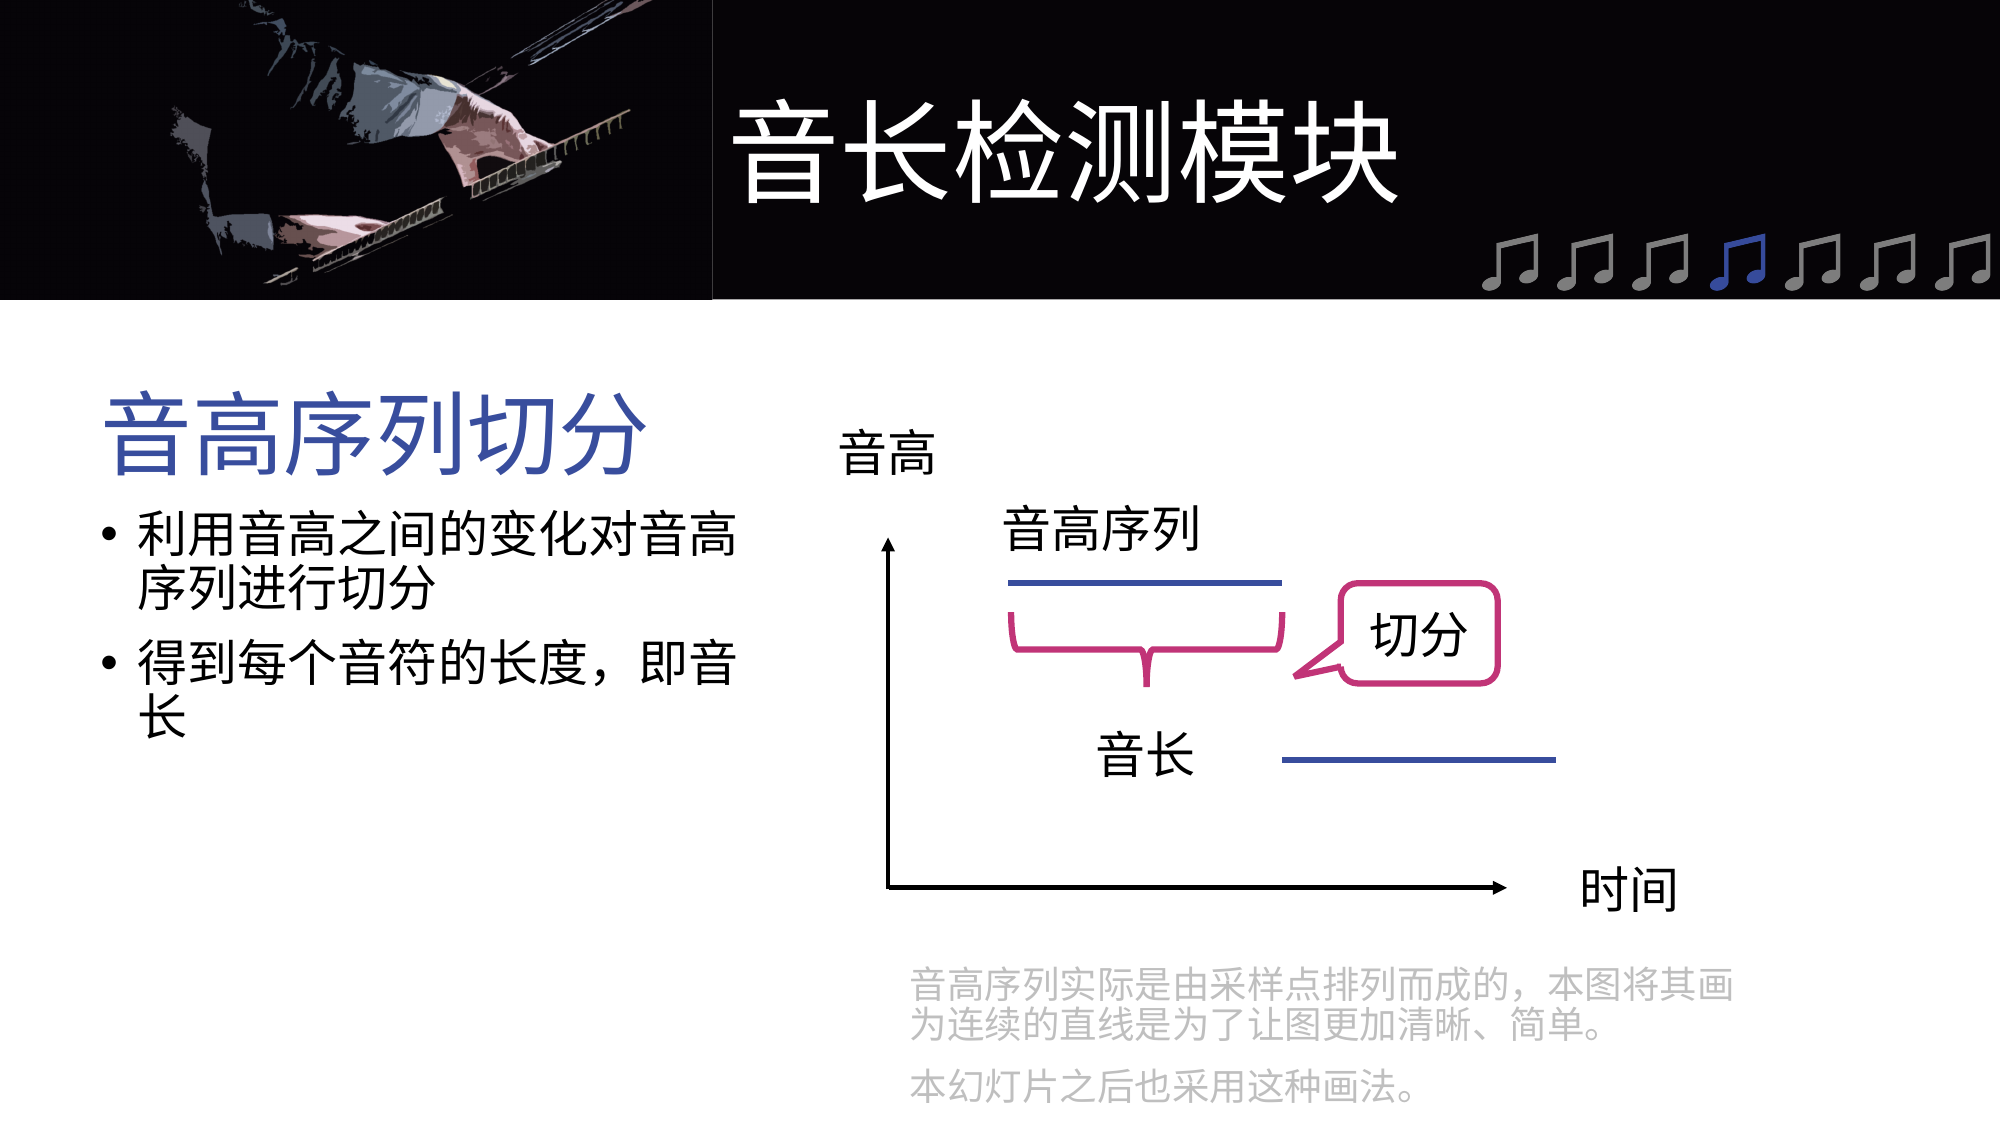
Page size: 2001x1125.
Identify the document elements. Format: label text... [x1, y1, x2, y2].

text_box 时间 [1547, 850, 1712, 926]
text_box 切分 [1293, 582, 1499, 685]
list 音高序列切分 利用音高之间的变化对音高序列进行切分 得到每个音符的长度，即音长 [85, 381, 797, 1103]
text_box 音长检测模块 [713, 0, 2000, 300]
text_box [1010, 612, 1283, 688]
text_box 音高 [805, 414, 971, 489]
picture [0, 0, 713, 300]
text_box 音高序列 [964, 489, 1239, 565]
text_box 音高序列实际是由采样点排列而成的，本图将其画为连续的直线是为了让图更加清晰、简单。 本幻灯片之后也采用这种画法。 [894, 958, 1766, 1120]
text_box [1472, 224, 2000, 300]
text_box 音长 [1063, 716, 1228, 791]
